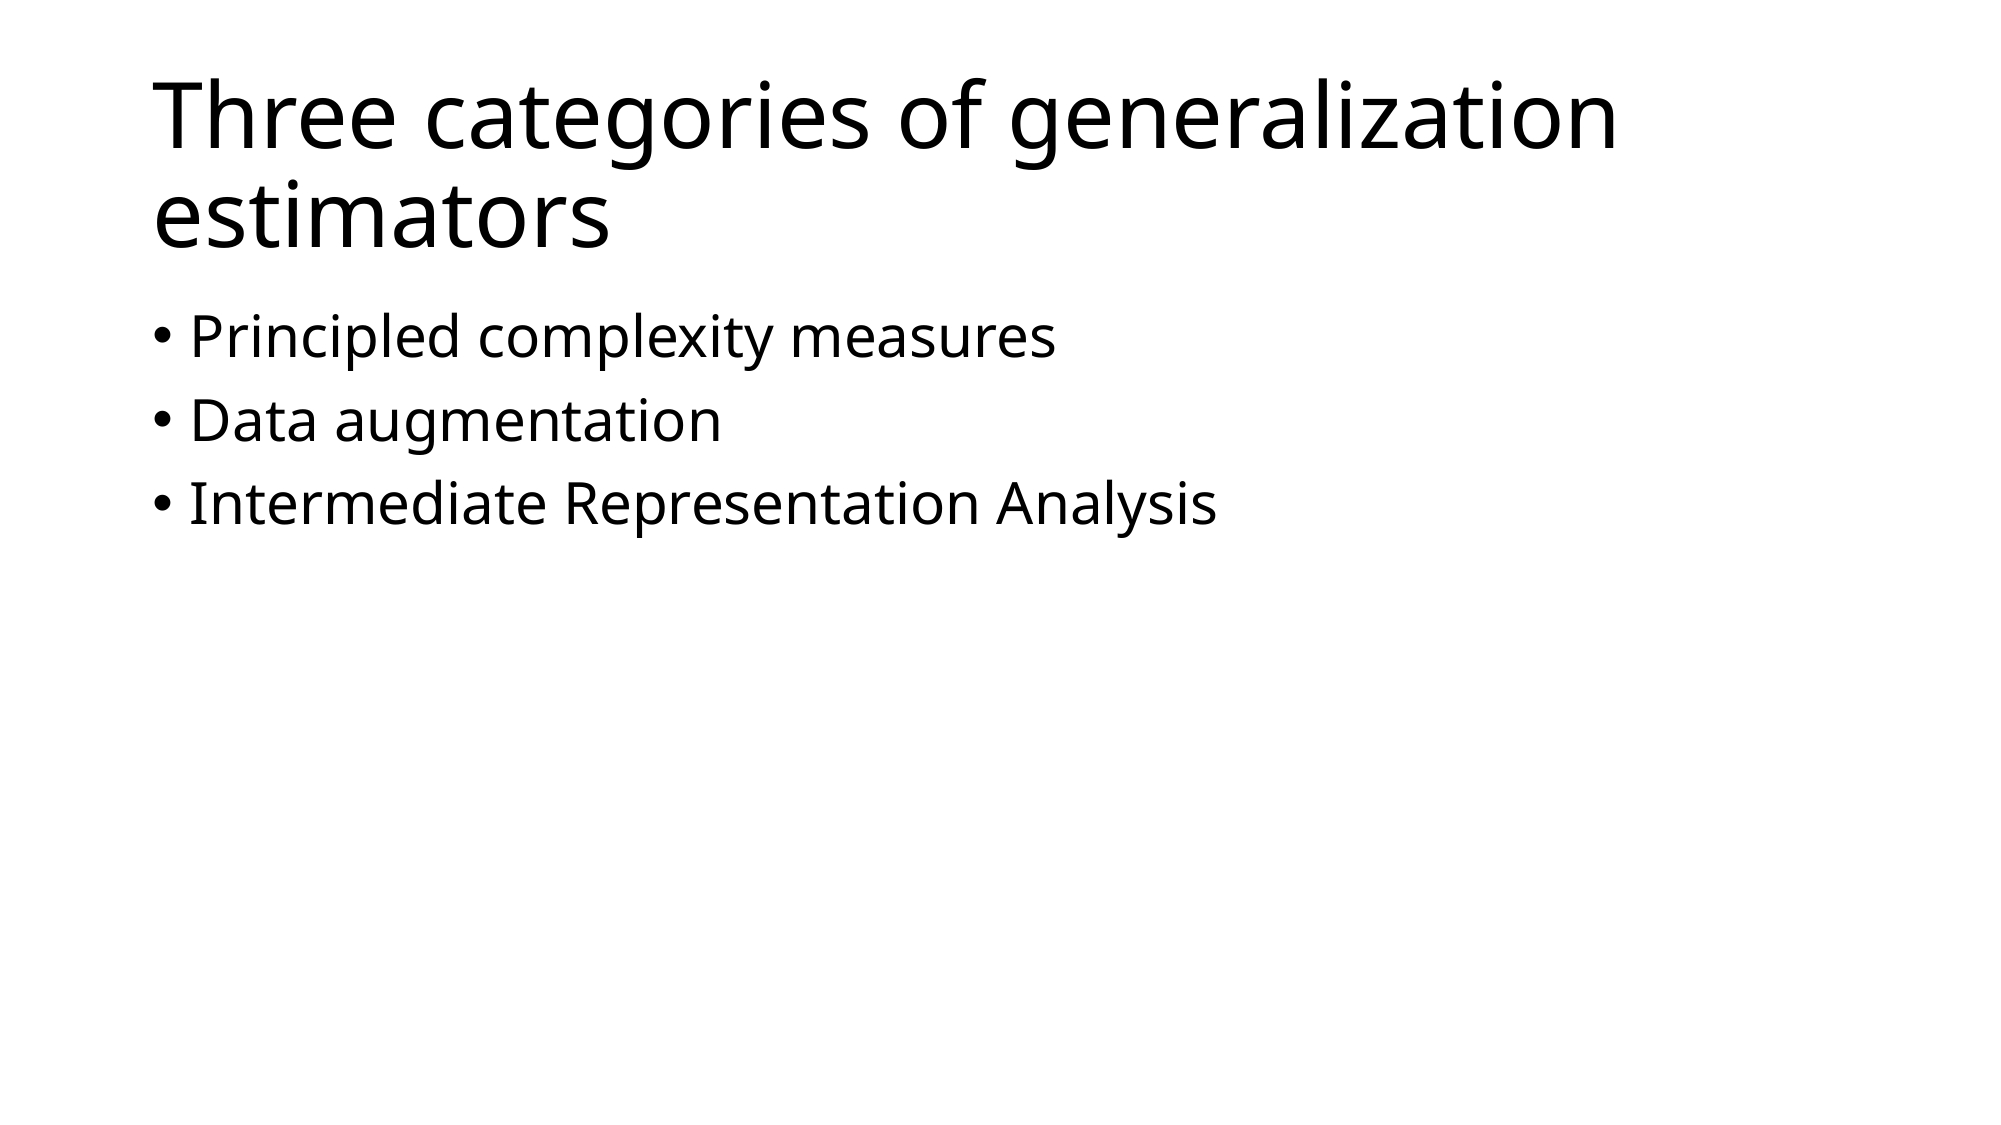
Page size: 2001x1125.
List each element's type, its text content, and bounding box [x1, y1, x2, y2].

list Principled complexity measures Data augmentation Intermediate Representation Analysis [137, 299, 1863, 1014]
title Three categories of generalization estimators [137, 59, 1899, 278]
